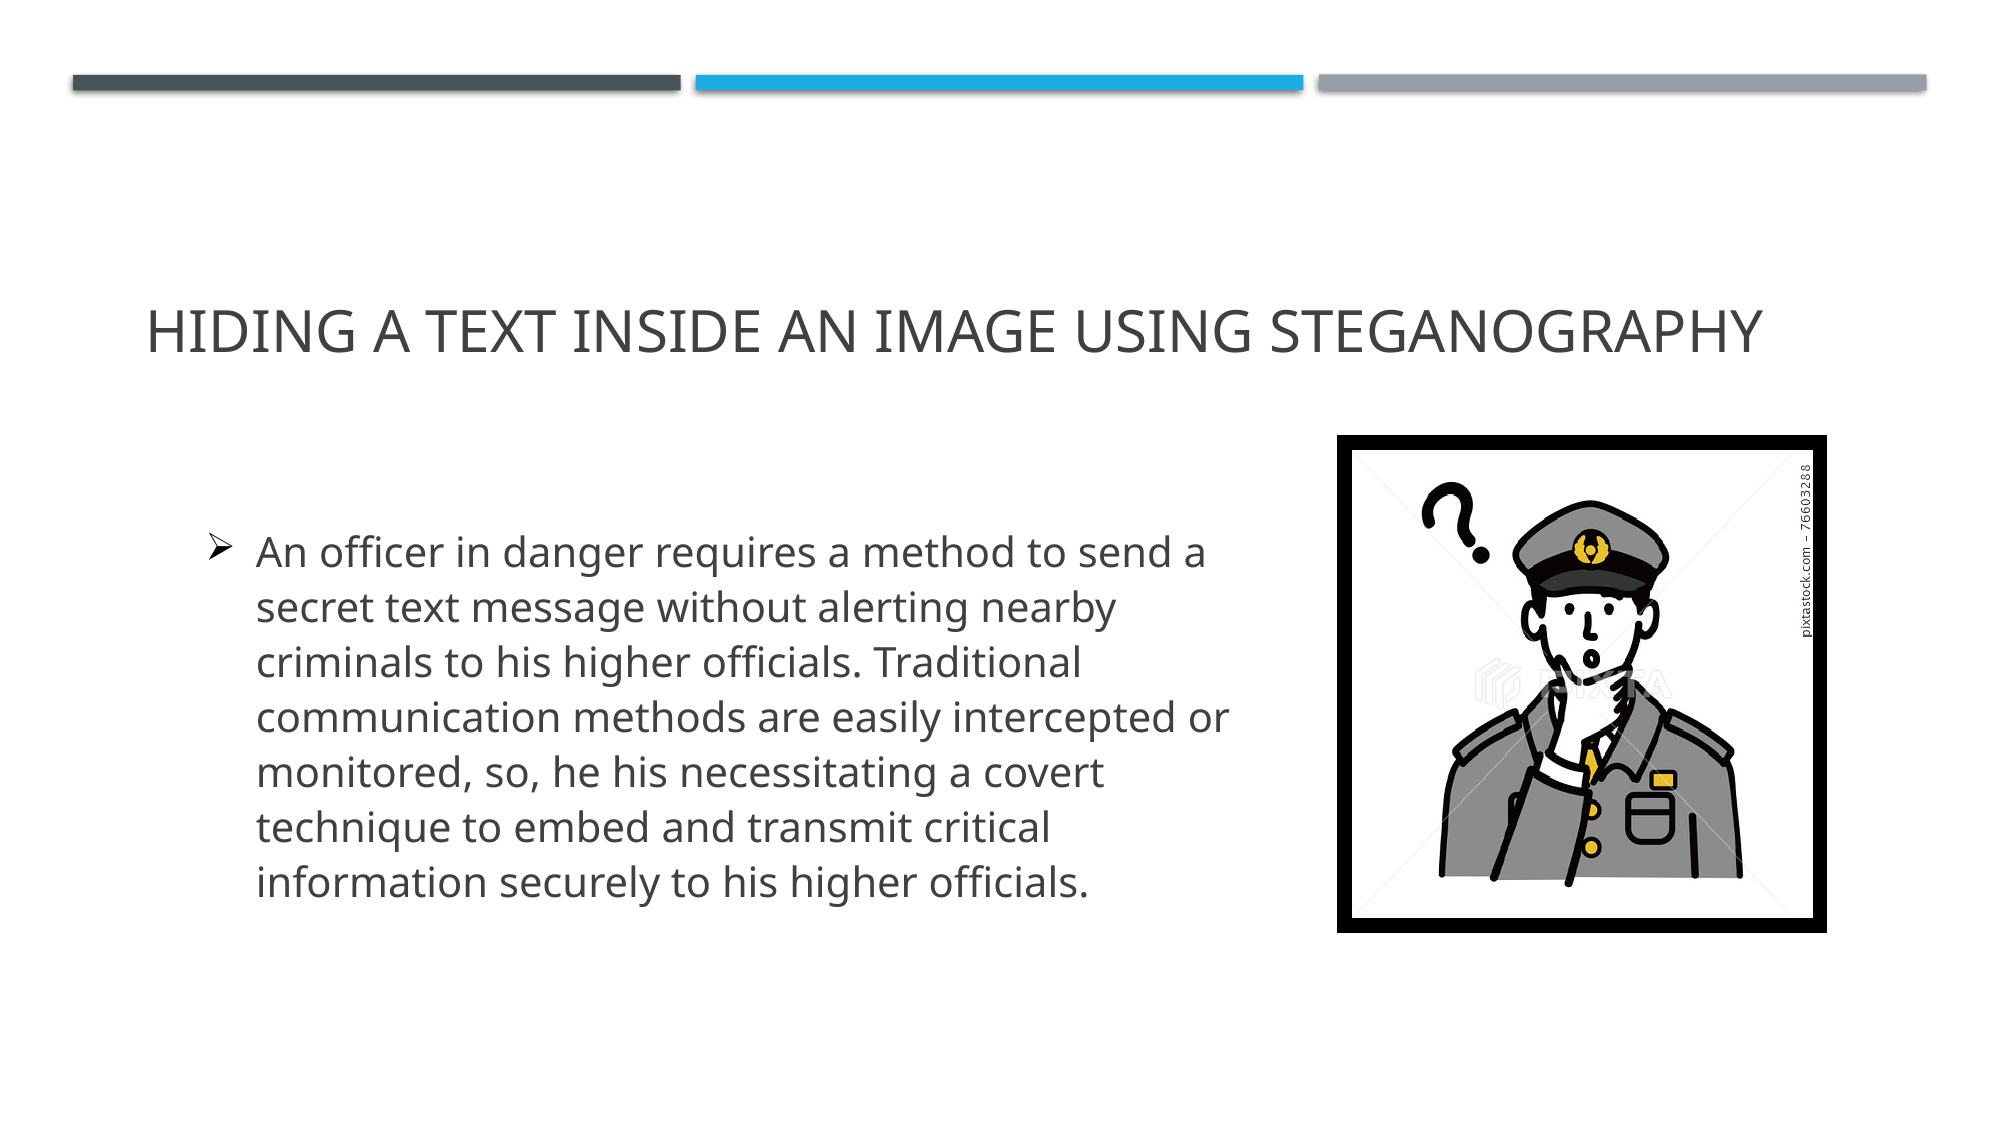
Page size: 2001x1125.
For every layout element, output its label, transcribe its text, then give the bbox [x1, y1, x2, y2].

list An officer in danger requires a method to send a secret text message without alerting nearby criminals to his higher officials. Traditional communication methods are easily intercepted or monitored, so, he his necessitating a covert technique to embed and transmit critical information securely to his higher officials. [190, 399, 1281, 965]
title Hiding a text inside an image using steganography [130, 246, 1941, 442]
picture [1350, 449, 1814, 919]
